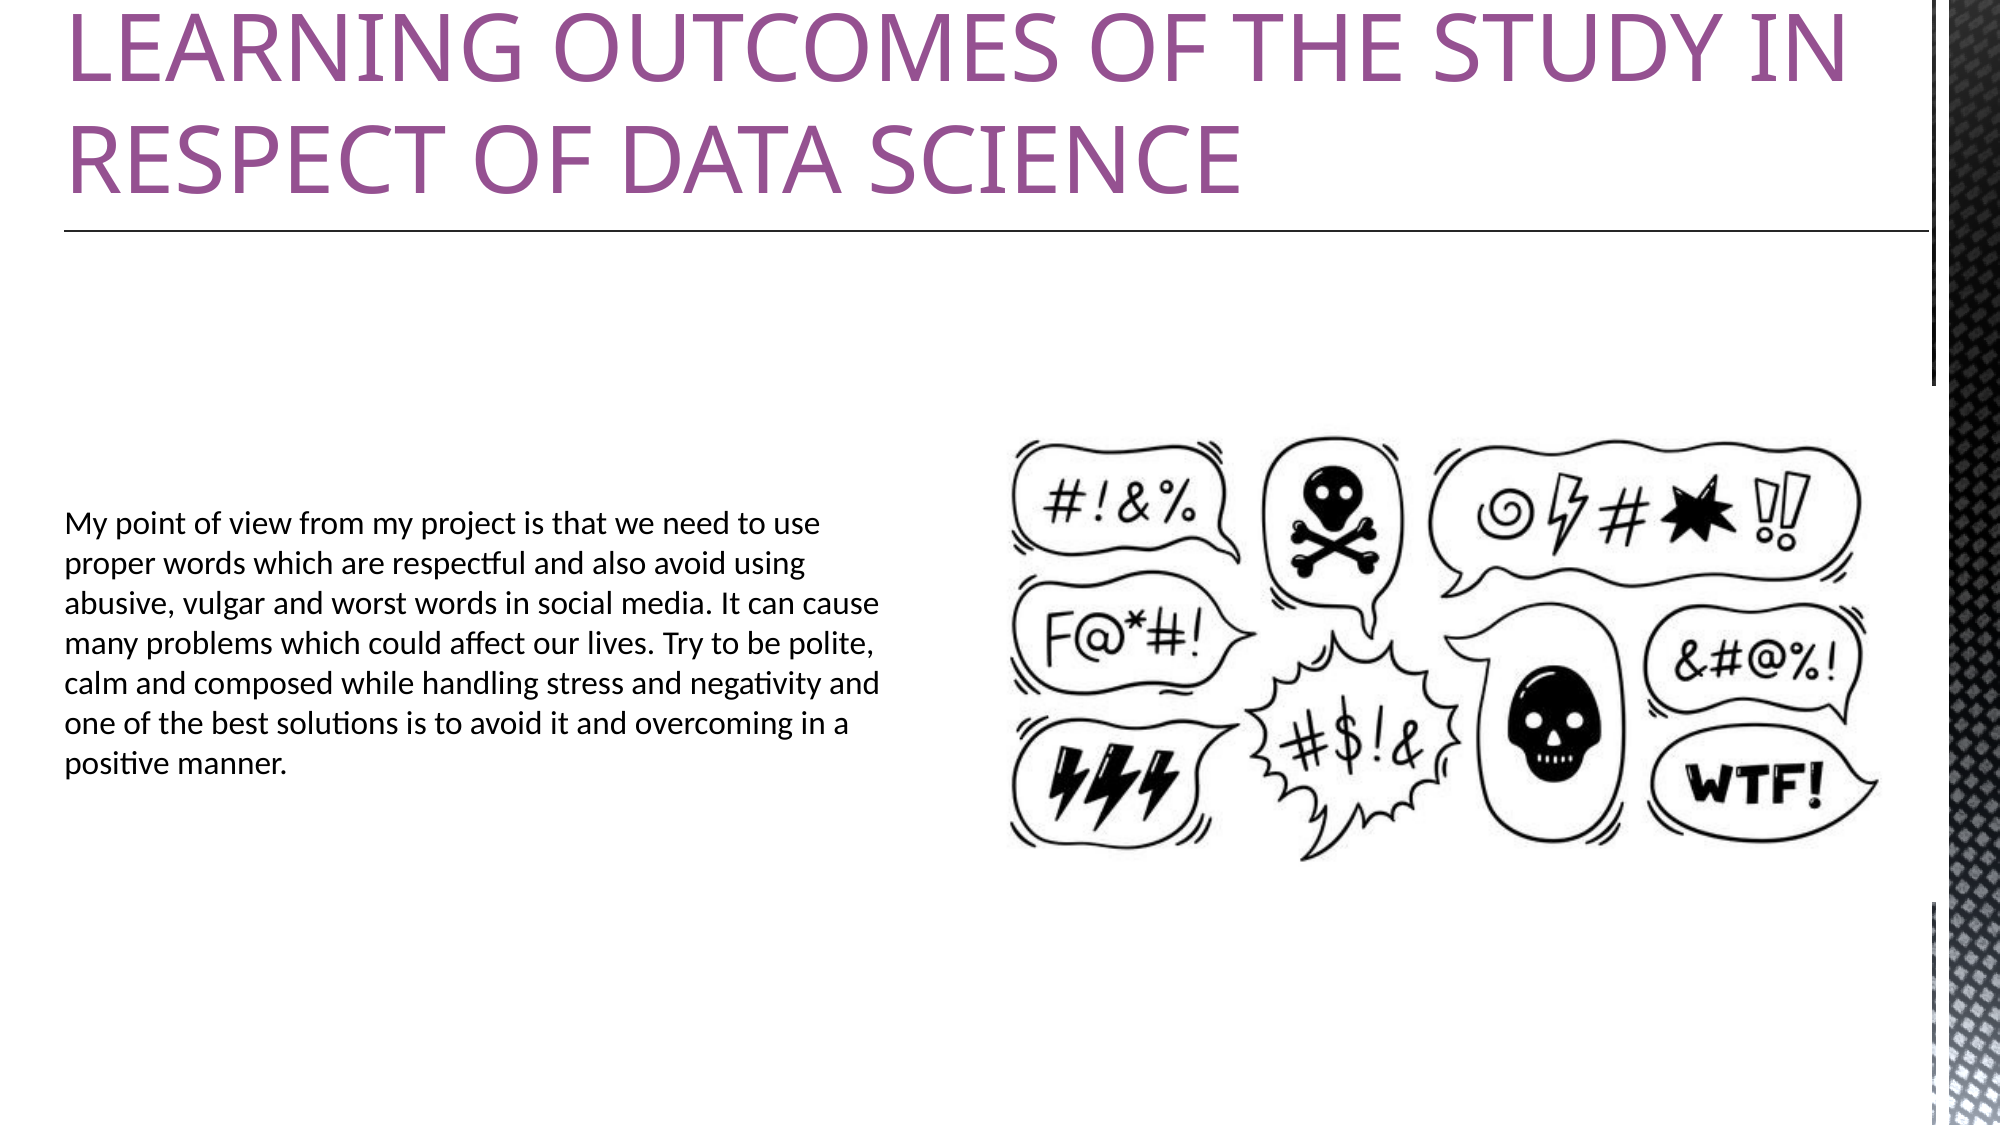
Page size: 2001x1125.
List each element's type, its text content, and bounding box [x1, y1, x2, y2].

title Learning Outcomes of the Study in respect of Data Science [64, 55, 1930, 221]
picture [944, 0, 2000, 1125]
list My point of view from my project is that we need to use proper words which are respectful and also avoid using abusive, vulgar and worst words in social media. It can cause many problems which could affect our lives. Try to be polite, calm and composed while handling stress and negativity and one of the best solutions is to avoid it and overcoming in a positive manner. [64, 493, 882, 795]
